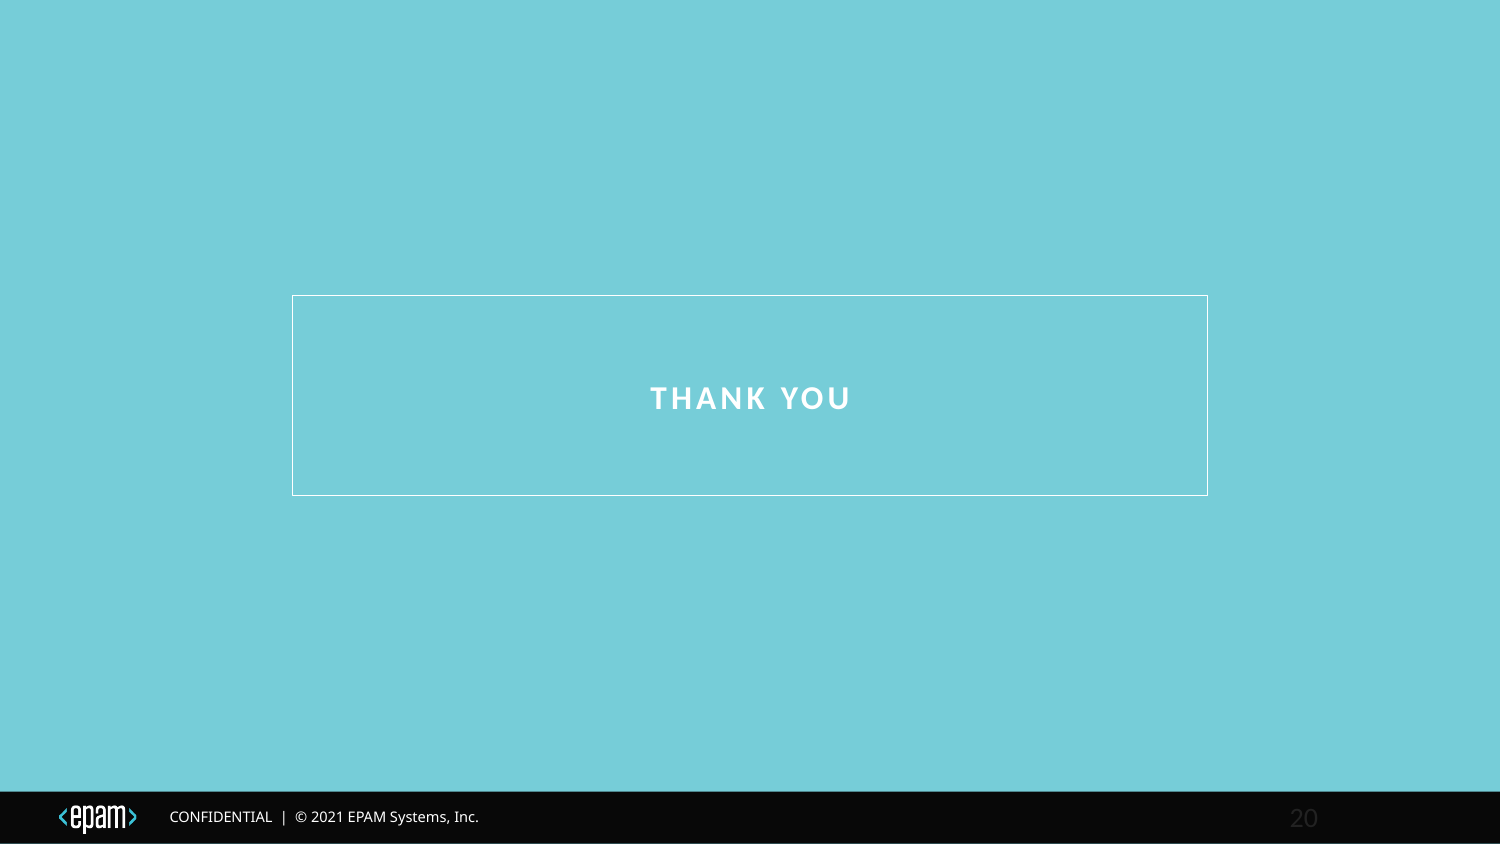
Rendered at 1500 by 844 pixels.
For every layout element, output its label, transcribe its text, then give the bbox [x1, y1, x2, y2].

title Thank you [292, 295, 1208, 496]
slide_number 20 [1274, 791, 1500, 844]
